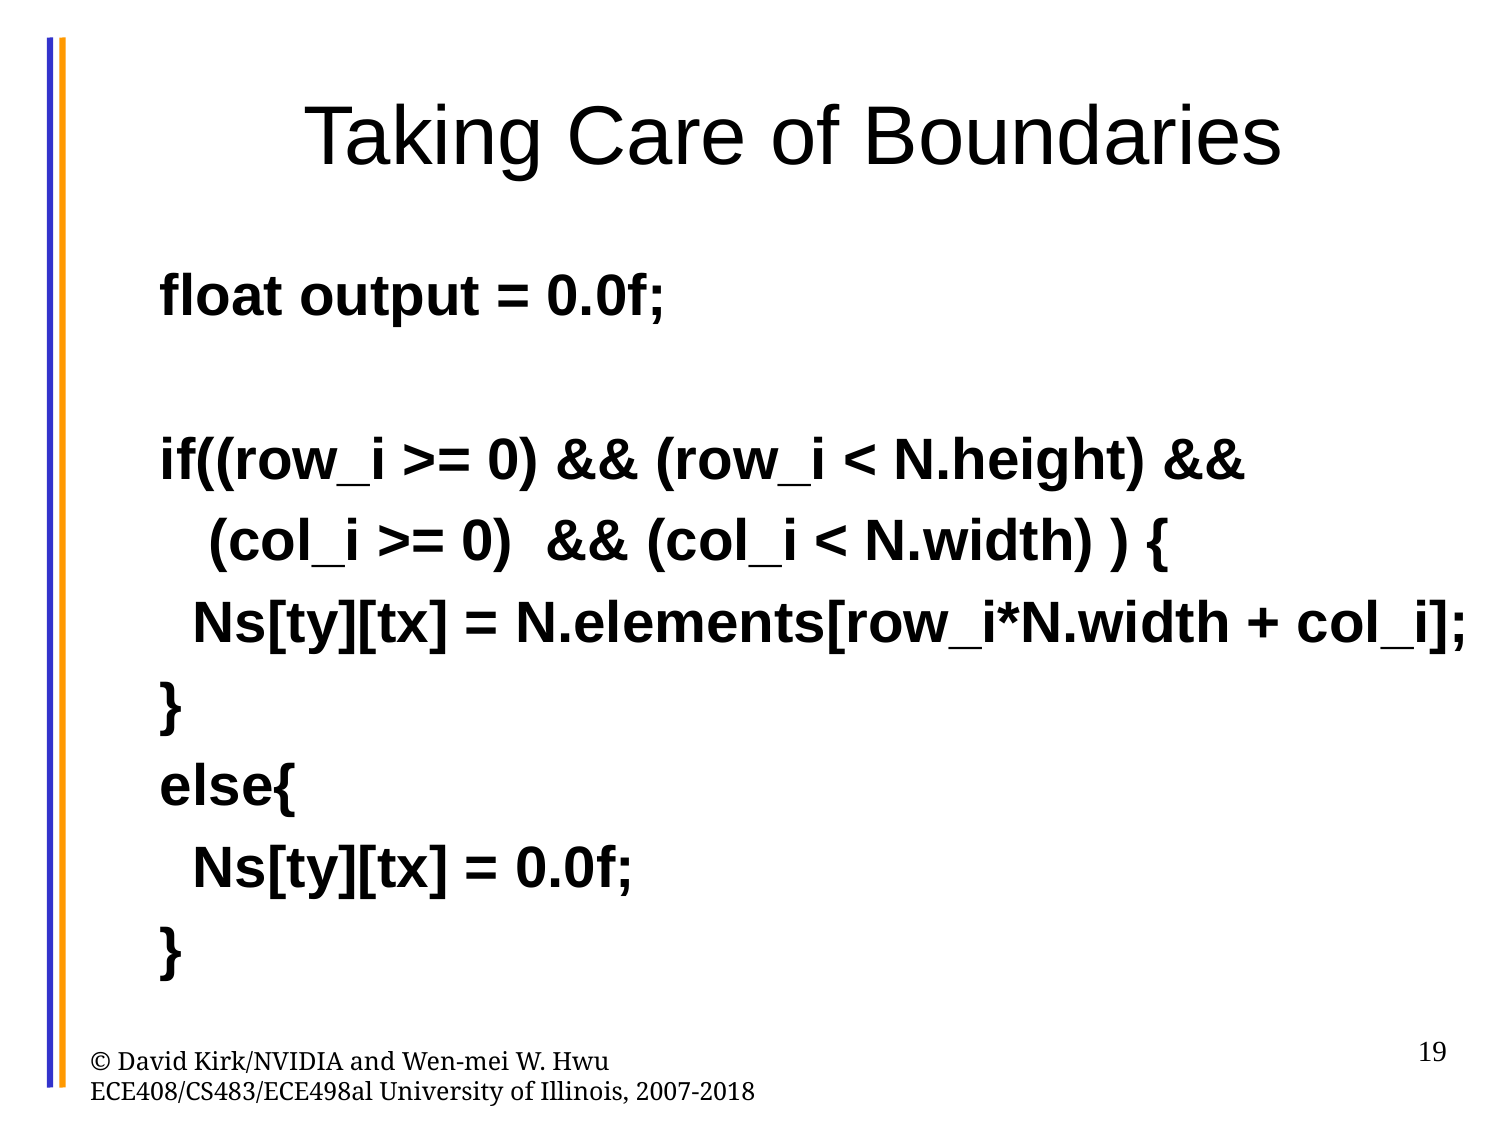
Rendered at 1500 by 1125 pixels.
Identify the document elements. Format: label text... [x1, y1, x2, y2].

title Taking Care of Boundaries [112, 37, 1475, 225]
footer © David Kirk/NVIDIA and Wen-mei W. Hwu ECE408/CS483/ECE498al University of Illinois, 2007-2018 [74, 1037, 826, 1113]
slide_number 19 [1149, 1024, 1463, 1101]
list float output = 0.0f; if((row_i >= 0) && (row_i < N.height) && (col_i >= 0) && (col_i < N.width) ) { Ns[ty][tx] = N.elements[row_i*N.width + col_i]; } else{ Ns[ty][tx] = 0.0f; } [112, 249, 1500, 1000]
